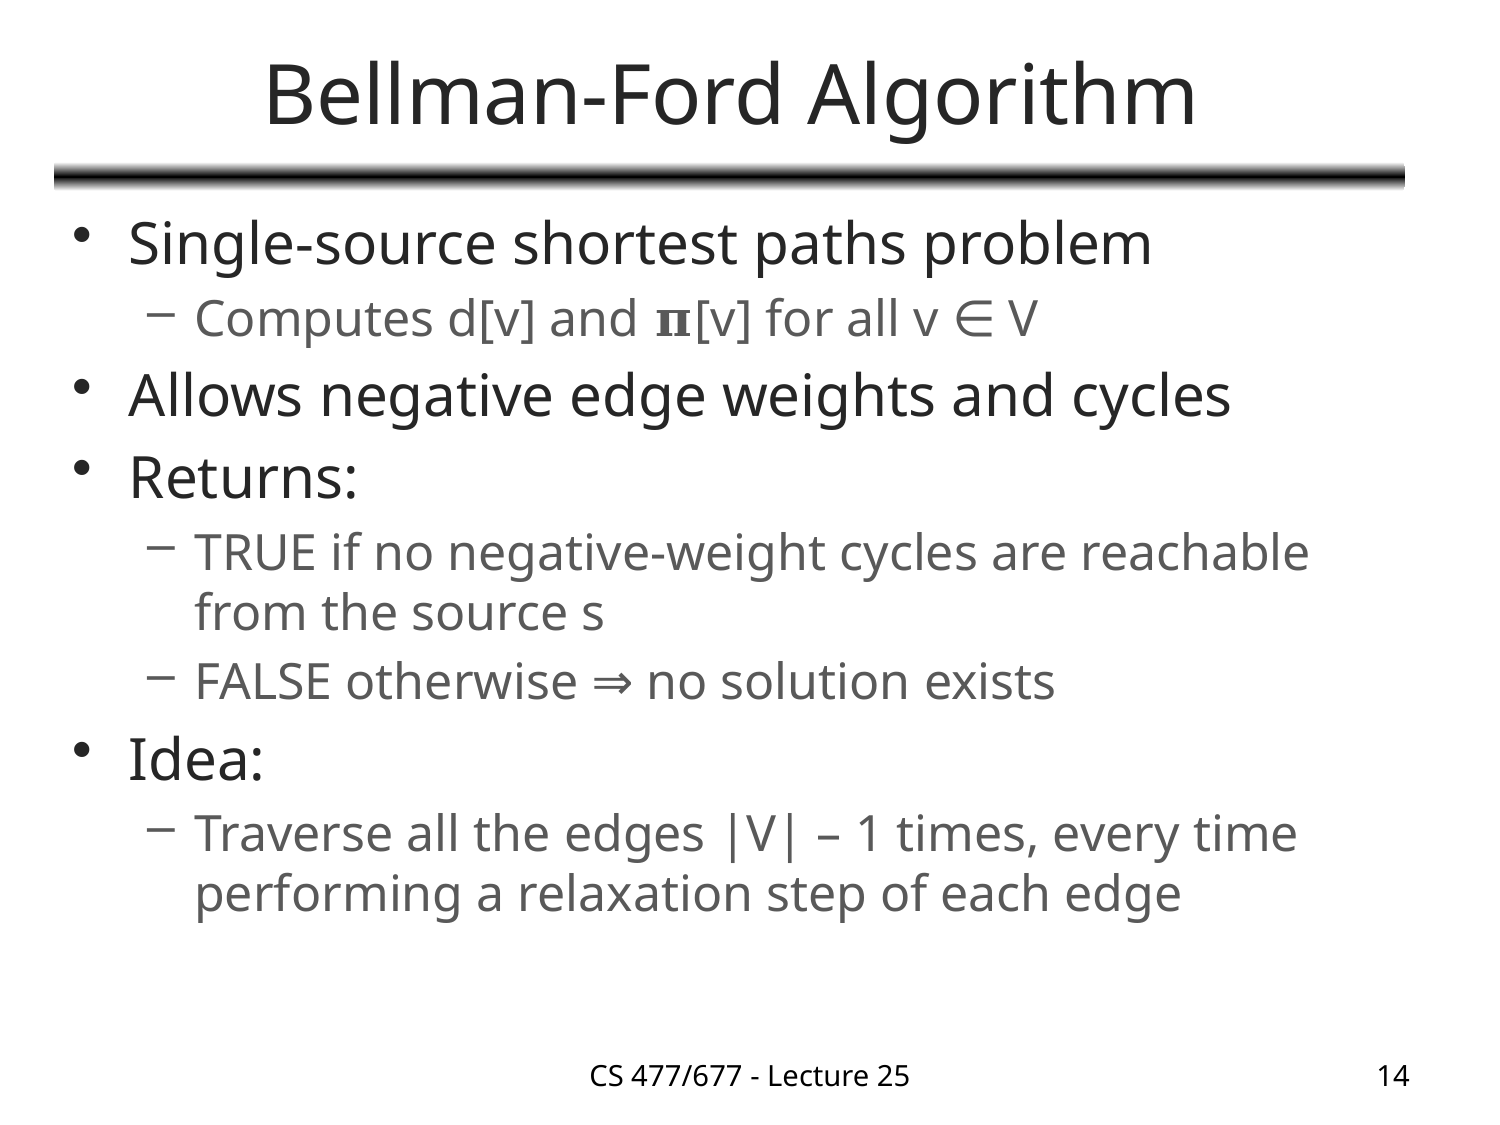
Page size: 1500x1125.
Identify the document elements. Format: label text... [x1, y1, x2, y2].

list Single-source shortest paths problem Computes d[v] and 𝛑[v] for all v ∈ V Allows negative edge weights and cycles Returns: TRUE if no negative-weight cycles are reachable from the source s FALSE otherwise ⇒ no solution exists Idea: Traverse all the edges |V| – 1 times, every time performing a relaxation step of each edge [57, 198, 1408, 1033]
slide_number 14 [1074, 1049, 1426, 1103]
footer CS 477/677 - Lecture 25 [512, 1049, 988, 1103]
title Bellman-Ford Algorithm [55, 16, 1407, 166]
